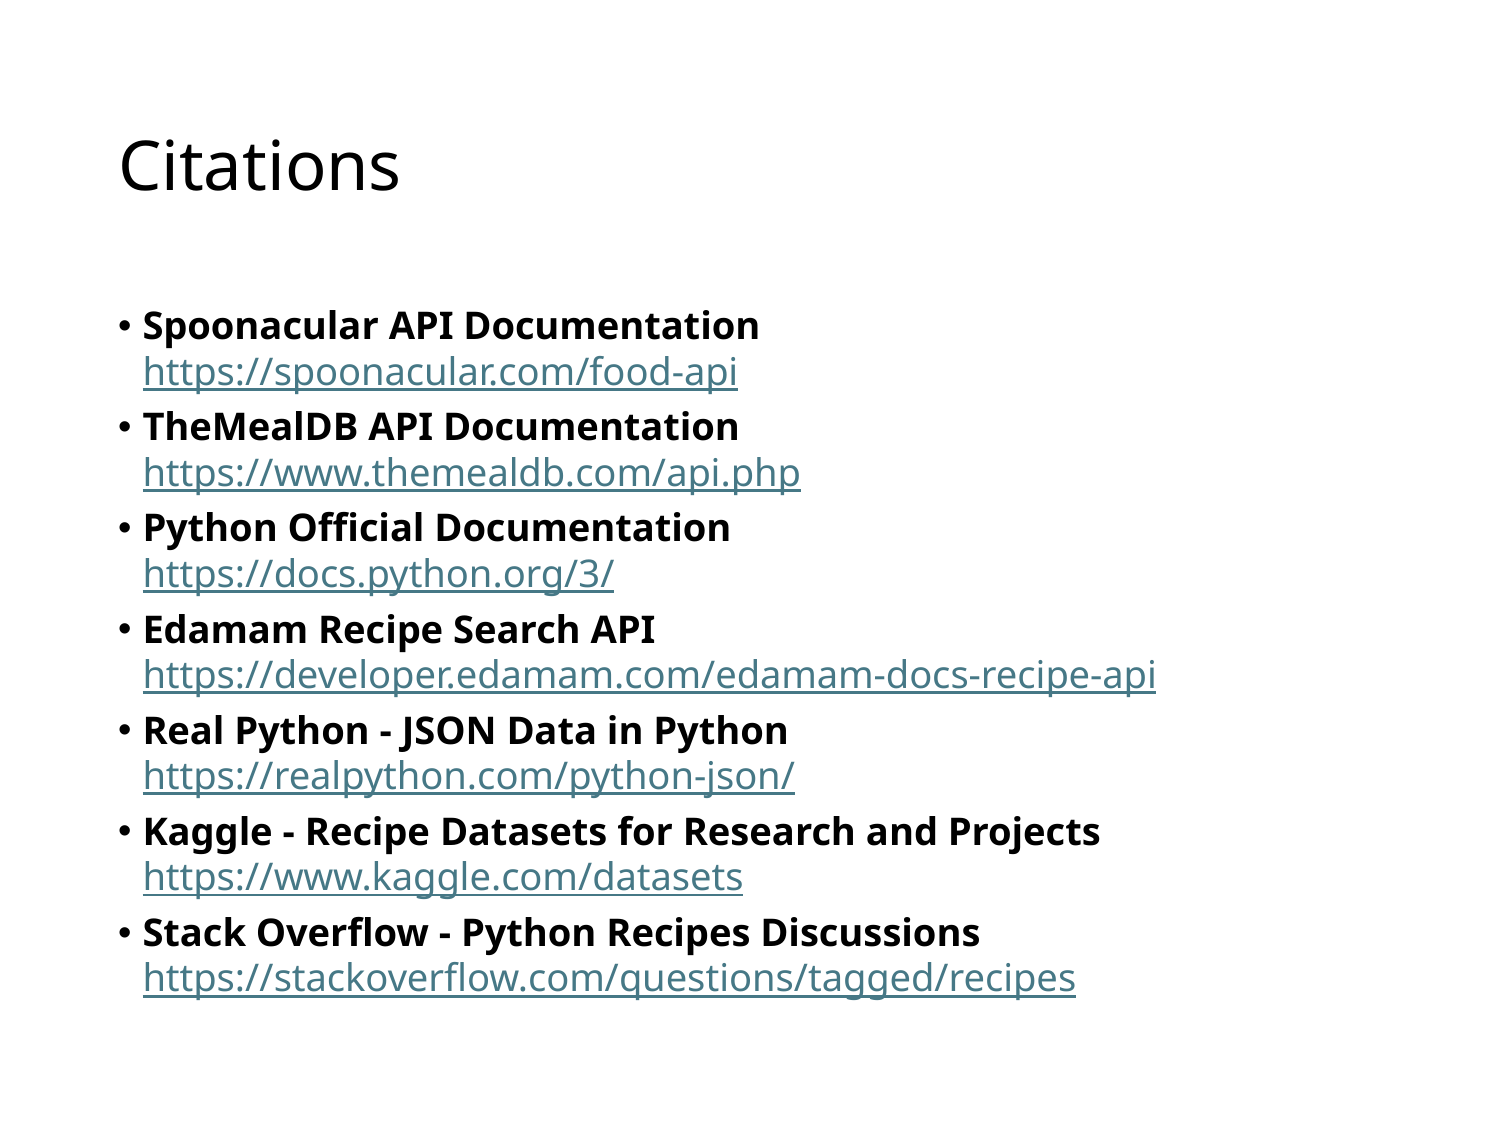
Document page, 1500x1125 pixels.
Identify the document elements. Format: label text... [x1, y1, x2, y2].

list Spoonacular API Documentation https://spoonacular.com/food-api TheMealDB API Documentation https://www.themealdb.com/api.php Python Official Documentation https://docs.python.org/3/ Edamam Recipe Search API https://developer.edamam.com/edamam-docs-recipe-api Real Python - JSON Data in Python https://realpython.com/python-json/ Kaggle - Recipe Datasets for Research and Projects https://www.kaggle.com/datasets Stack Overflow - Python Recipes Discussions https://stackoverflow.com/questions/tagged/recipes [103, 299, 1397, 1014]
title Citations [103, 59, 1397, 278]
